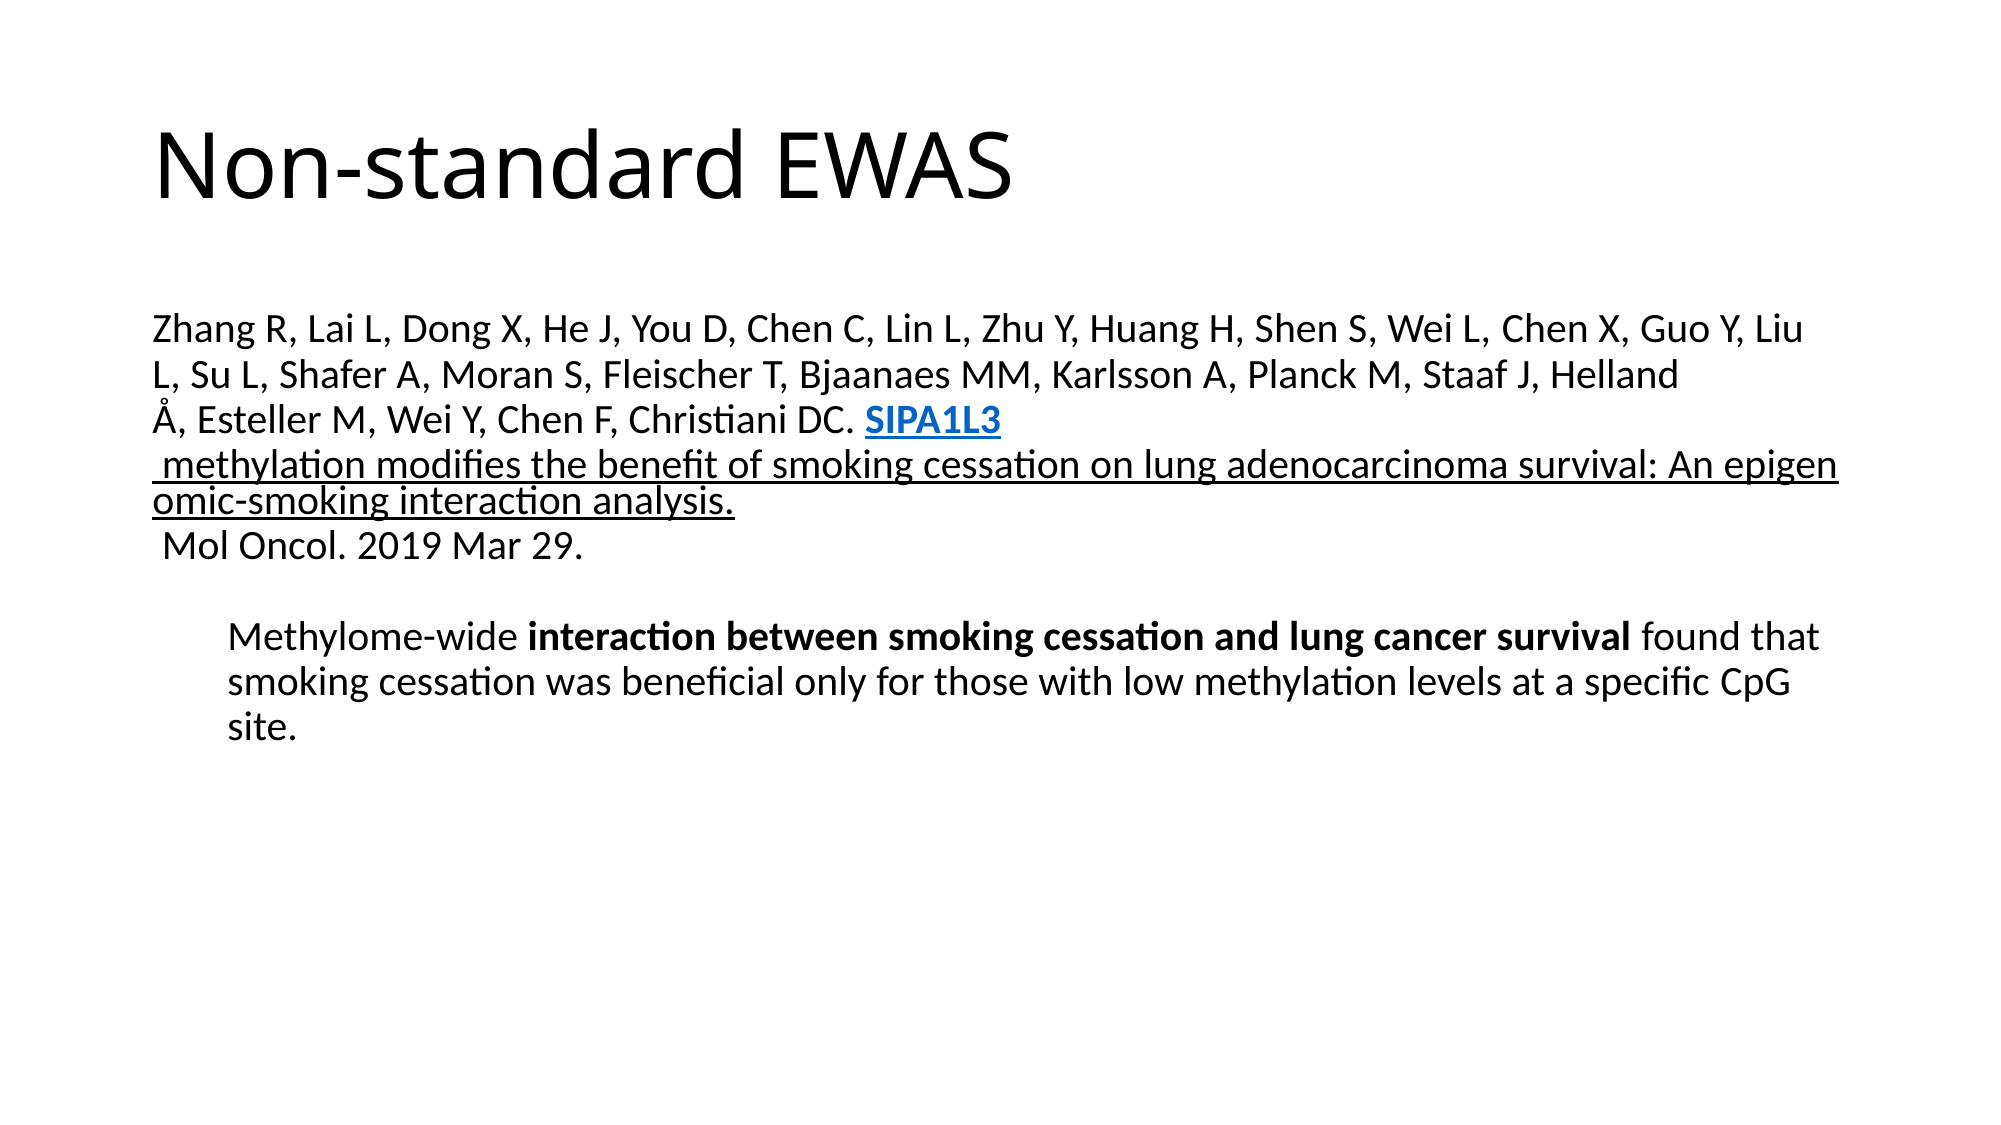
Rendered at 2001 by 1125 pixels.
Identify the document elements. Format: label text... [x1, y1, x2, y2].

title Non-standard EWAS [137, 59, 1863, 278]
list Zhang R, Lai L, Dong X, He J, You D, Chen C, Lin L, Zhu Y, Huang H, Shen S, Wei L, Chen X, Guo Y, Liu L, Su L, Shafer A, Moran S, Fleischer T, Bjaanaes MM, Karlsson A, Planck M, Staaf J, Helland Å, Esteller M, Wei Y, Chen F, Christiani DC. SIPA1L3 methylation modifies the benefit of smoking cessation on lung adenocarcinoma survival: An epigenomic-smoking interaction analysis. Mol Oncol. 2019 Mar 29. Methylome-wide interaction between smoking cessation and lung cancer survival found that smoking cessation was beneficial only for those with low methylation levels at a specific CpG site. [137, 299, 1863, 1014]
